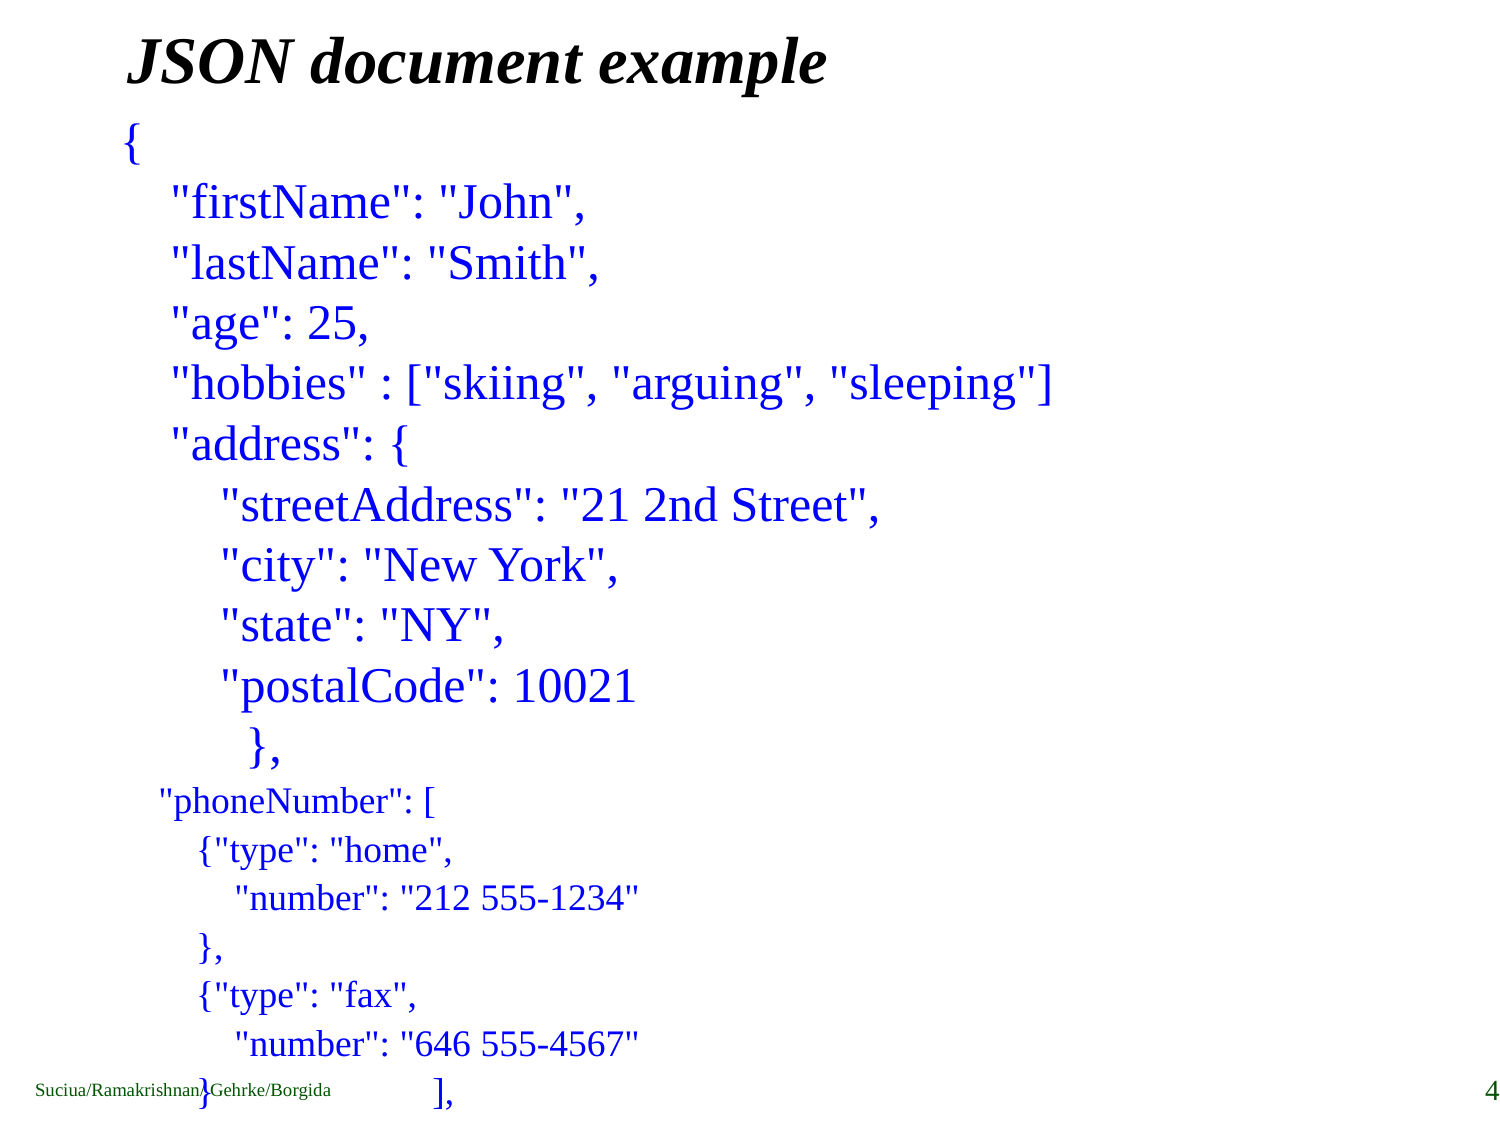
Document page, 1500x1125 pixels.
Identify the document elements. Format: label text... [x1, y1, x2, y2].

text_box { "firstName": "John", "lastName": "Smith", "age": 25, "hobbies" : ["skiing", "arguing", "sleeping"] "address": { "streetAddress": "21 2nd Street", "city": "New York", "state": "NY", "postalCode": 10021 }, "phoneNumber": [ {"type": "home", "number": "212 555-1234" }, {"type": "fax", "number": "646 555-4567" } ], "gender":{ "type":"male" } } [24, 112, 1463, 1100]
title JSON document example [112, 2, 1413, 112]
